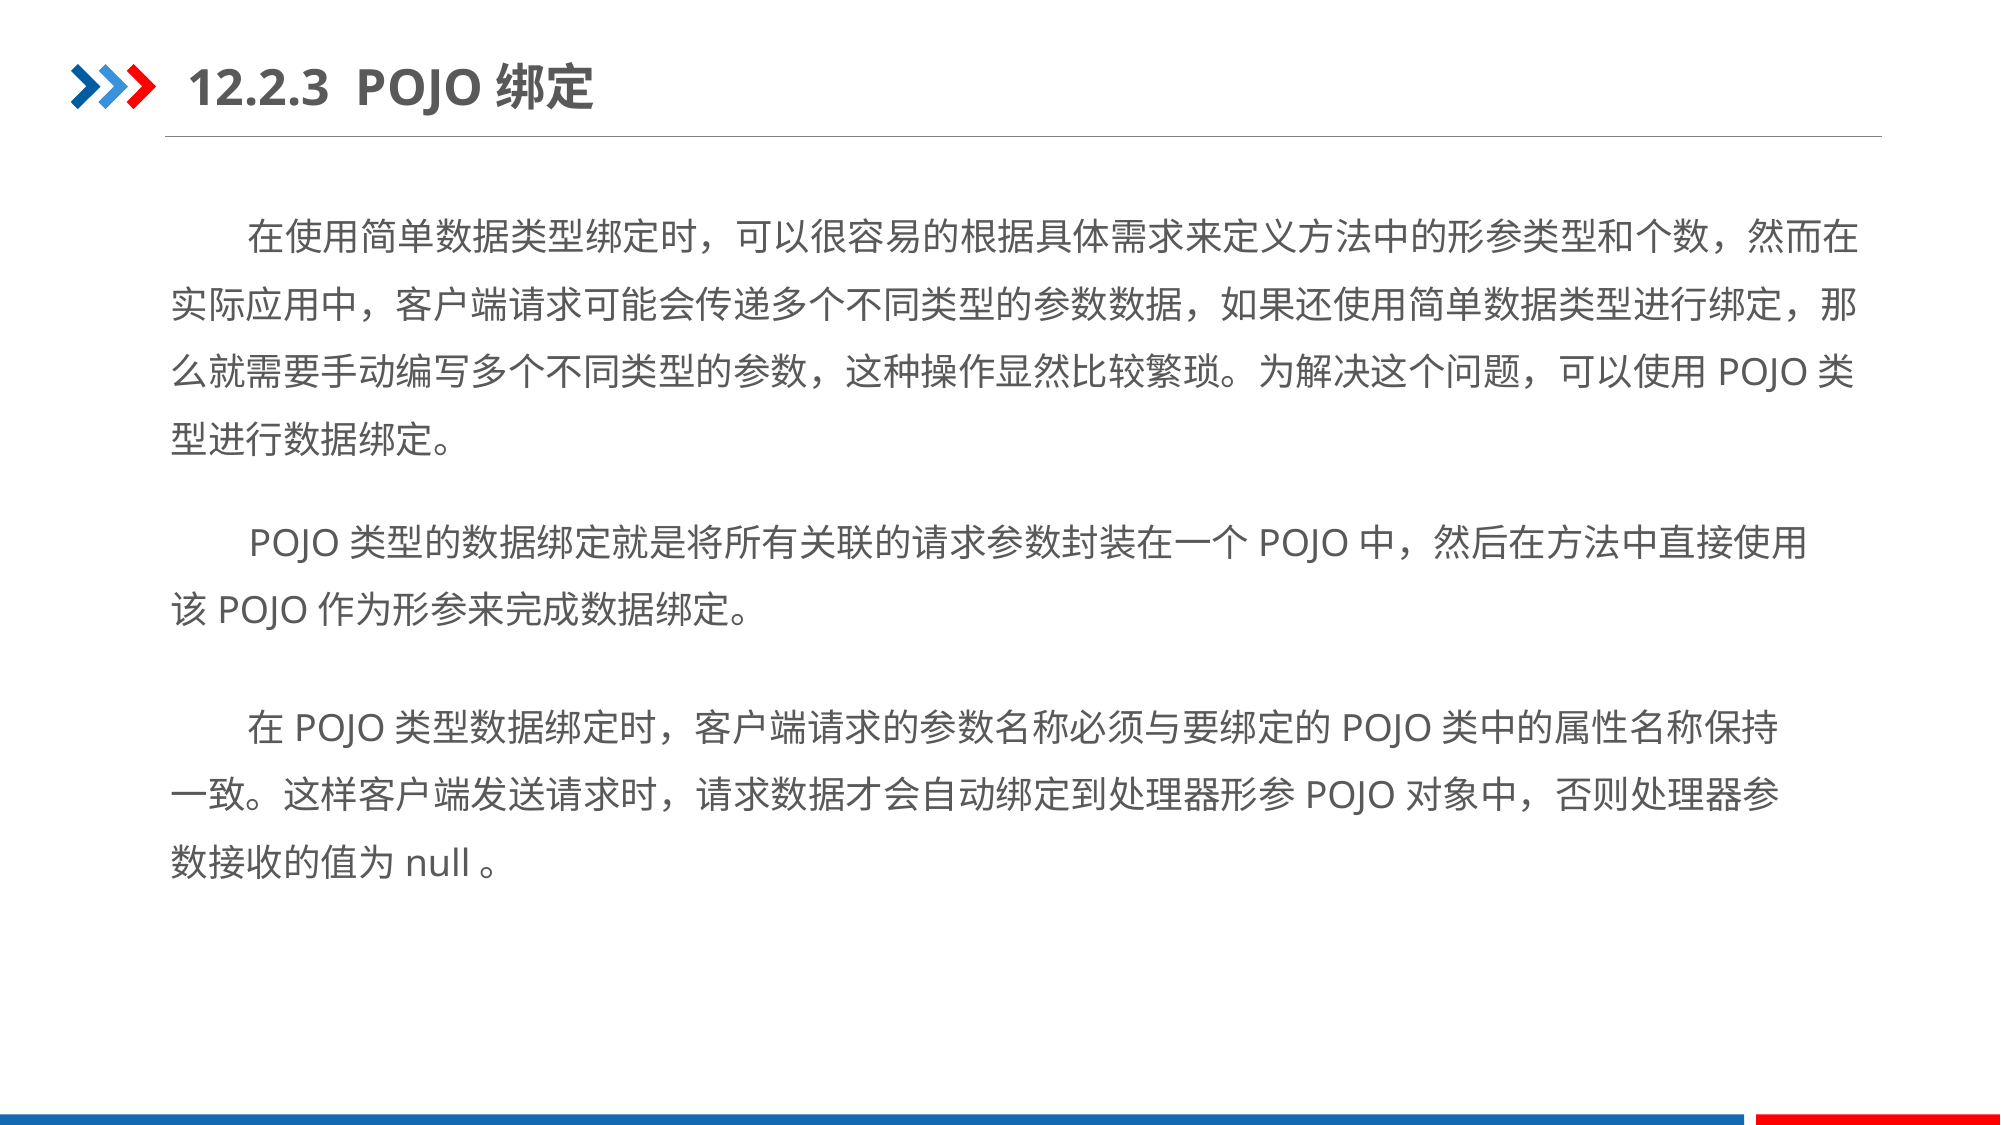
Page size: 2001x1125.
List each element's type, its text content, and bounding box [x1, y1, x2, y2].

text_box POJO类型的数据绑定就是将所有关联的请求参数封装在一个POJO中，然后在方法中直接使用该POJO作为形参来完成数据绑定。 [155, 488, 1847, 647]
text_box 在使用简单数据类型绑定时，可以很容易的根据具体需求来定义方法中的形参类型和个数，然而在实际应用中，客户端请求可能会传递多个不同类型的参数数据，如果还使用简单数据类型进行绑定，那么就需要手动编写多个不同类型的参数，这种操作显然比较繁琐。为解决这个问题，可以使用POJO类型进行数据绑定。 [156, 182, 1880, 486]
text_box 在POJO类型数据绑定时，客户端请求的参数名称必须与要绑定的POJO类中的属性名称保持一致。这样客户端发送请求时，请求数据才会自动绑定到处理器形参POJO对象中，否则处理器参数接收的值为null。 [156, 673, 1822, 964]
text_box 12.2.3 POJO绑定 [187, 43, 645, 127]
